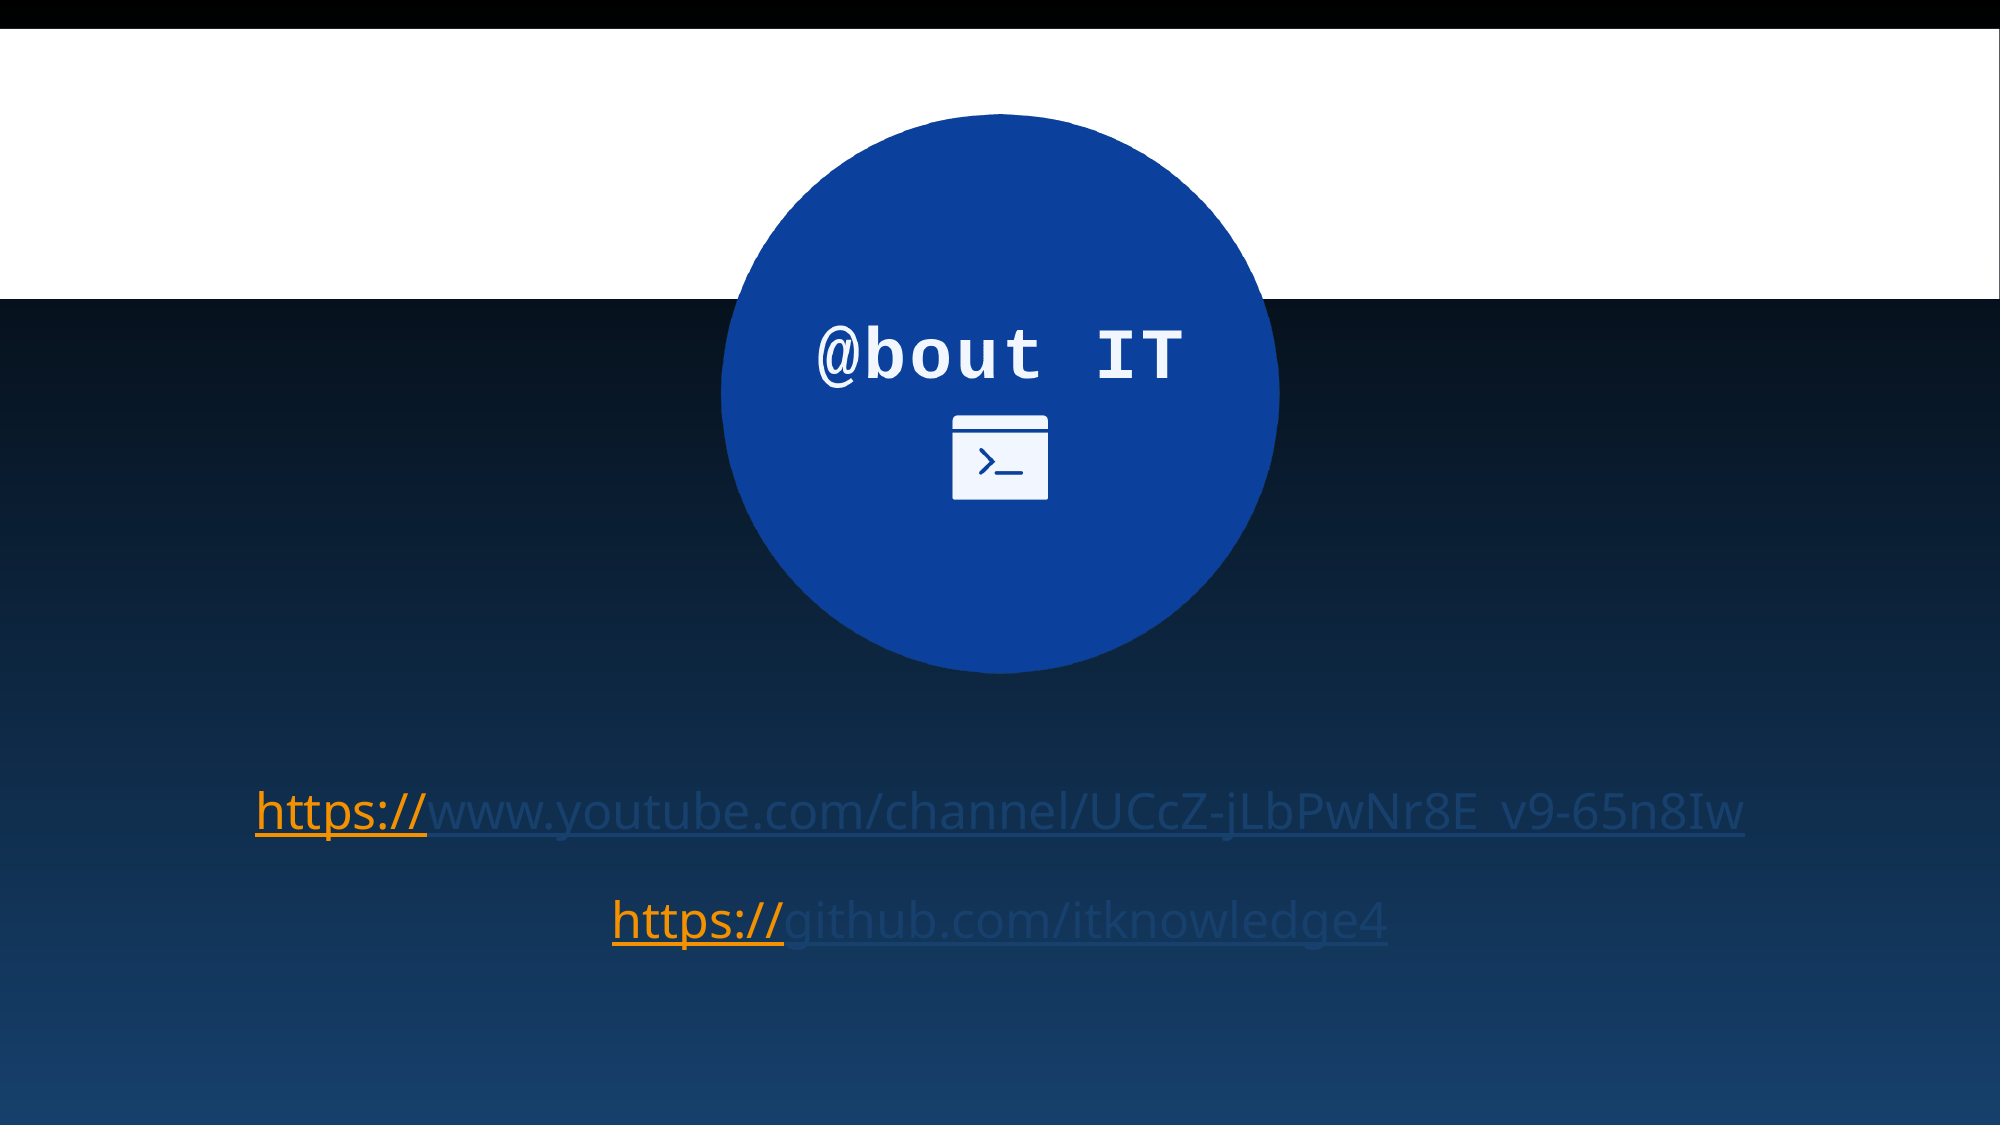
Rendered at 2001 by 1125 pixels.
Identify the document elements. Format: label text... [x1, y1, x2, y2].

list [680, 74, 1319, 713]
title https://www.youtube.com/channel/UCcZ-jLbPwNr8E_v9-65n8Iw https://github.com/itknowledge4 [99, 737, 1900, 1075]
